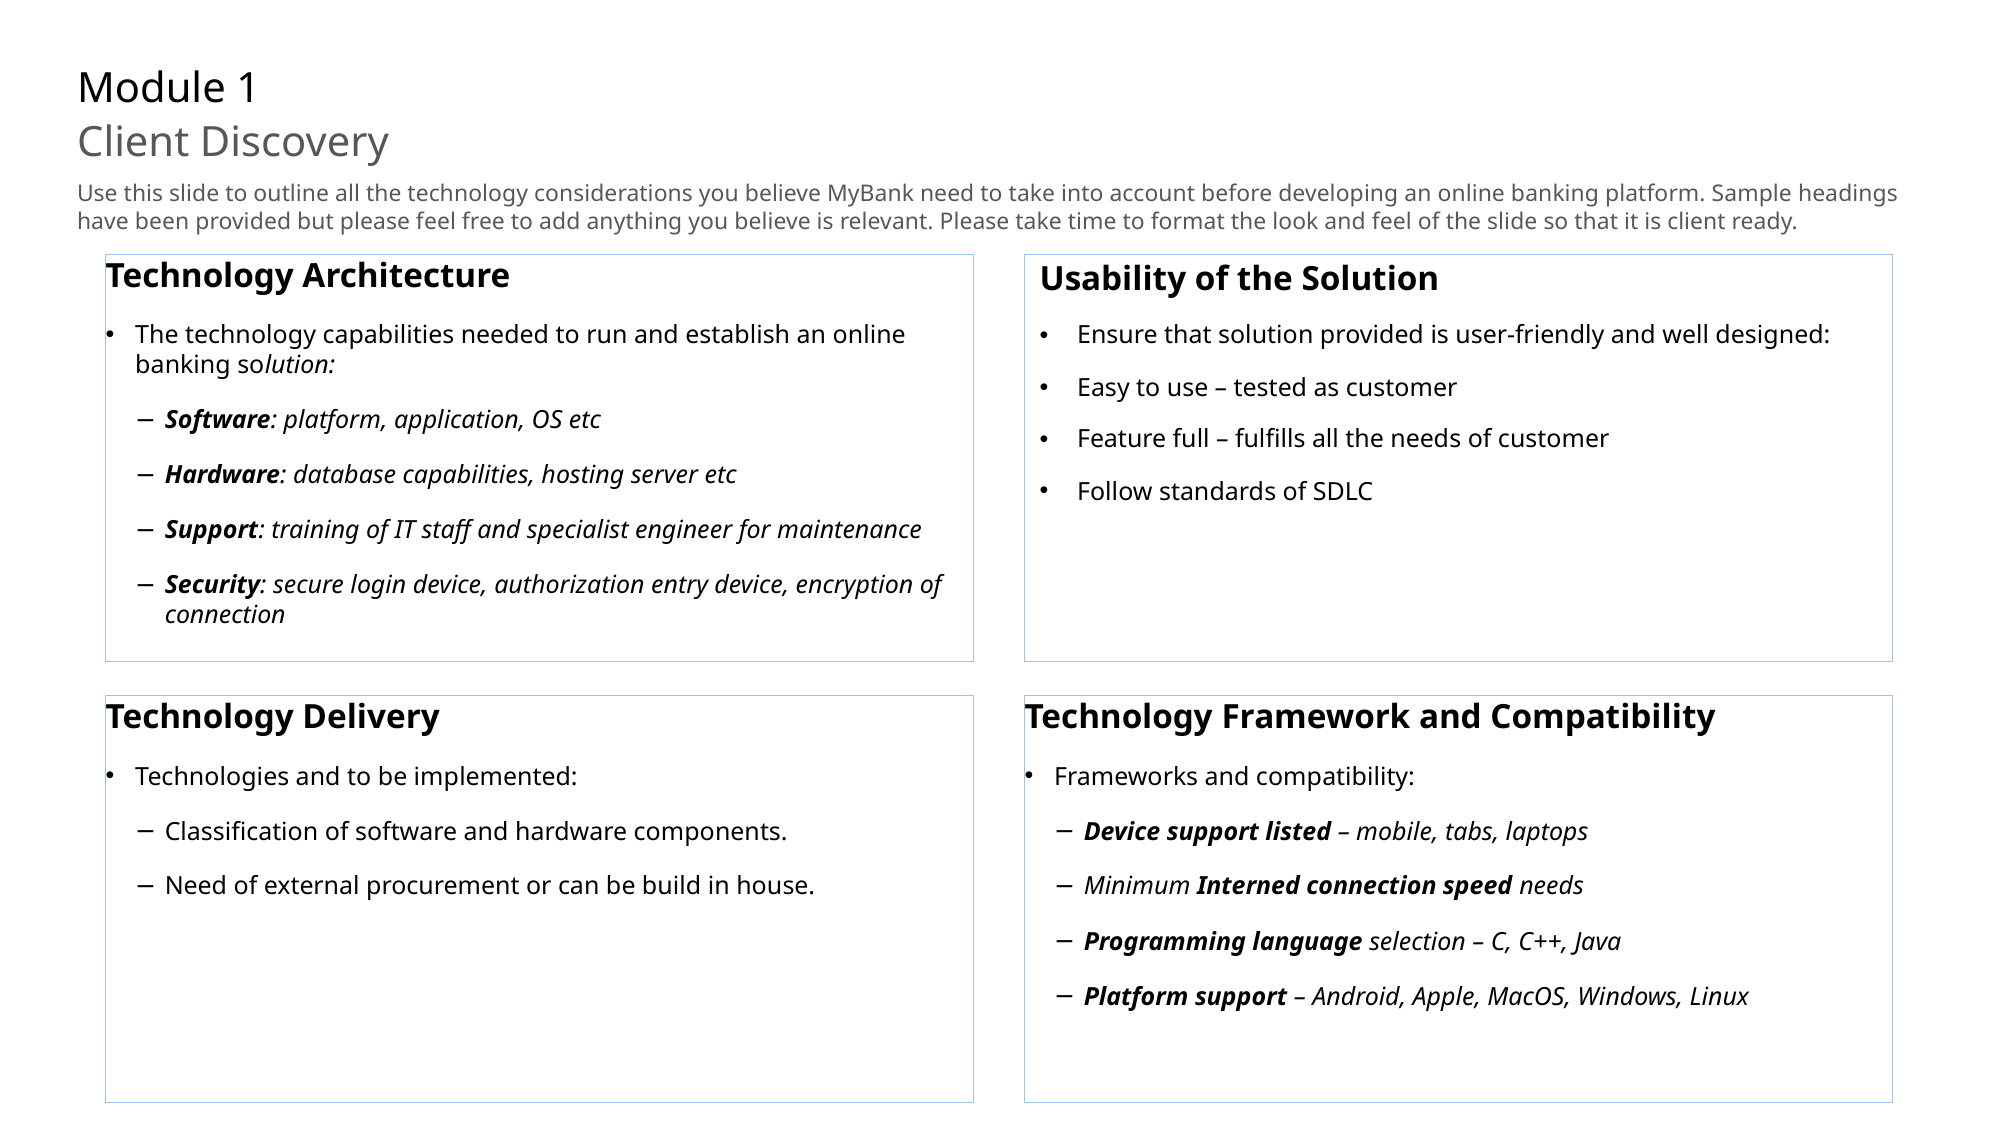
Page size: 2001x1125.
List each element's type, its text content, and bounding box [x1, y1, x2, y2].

text_box Technology Delivery Technologies and to be implemented: Classification of software and hardware components. Need of external procurement or can be build in house. [105, 695, 974, 1103]
list Client Discovery [77, 121, 1581, 178]
text_box Technology Architecture The technology capabilities needed to run and establish an online banking solution: Software: platform, application, OS etc Hardware: database capabilities, hosting server etc Support: training of IT staff and specialist engineer for maintenance Security: secure login device, authorization entry device, encryption of connection [105, 254, 974, 662]
title Module 1 [77, 66, 1581, 121]
text_box Use this slide to outline all the technology considerations you believe MyBank need to take into account before developing an online banking platform. Sample headings have been provided but please feel free to add anything you believe is relevant. Please take time to format the look and feel of the slide so that it is client ready. [77, 178, 1926, 246]
text_box Technology Framework and Compatibility Frameworks and compatibility: Device support listed – mobile, tabs, laptops Minimum Interned connection speed needs Programming language selection – C, C++, Java Platform support – Android, Apple, MacOS, Windows, Linux [1024, 695, 1893, 1103]
list Usability of the Solution Ensure that solution provided is user-friendly and well designed: Easy to use – tested as customer Feature full – fulfills all the needs of customer Follow standards of SDLC [1024, 254, 1893, 662]
